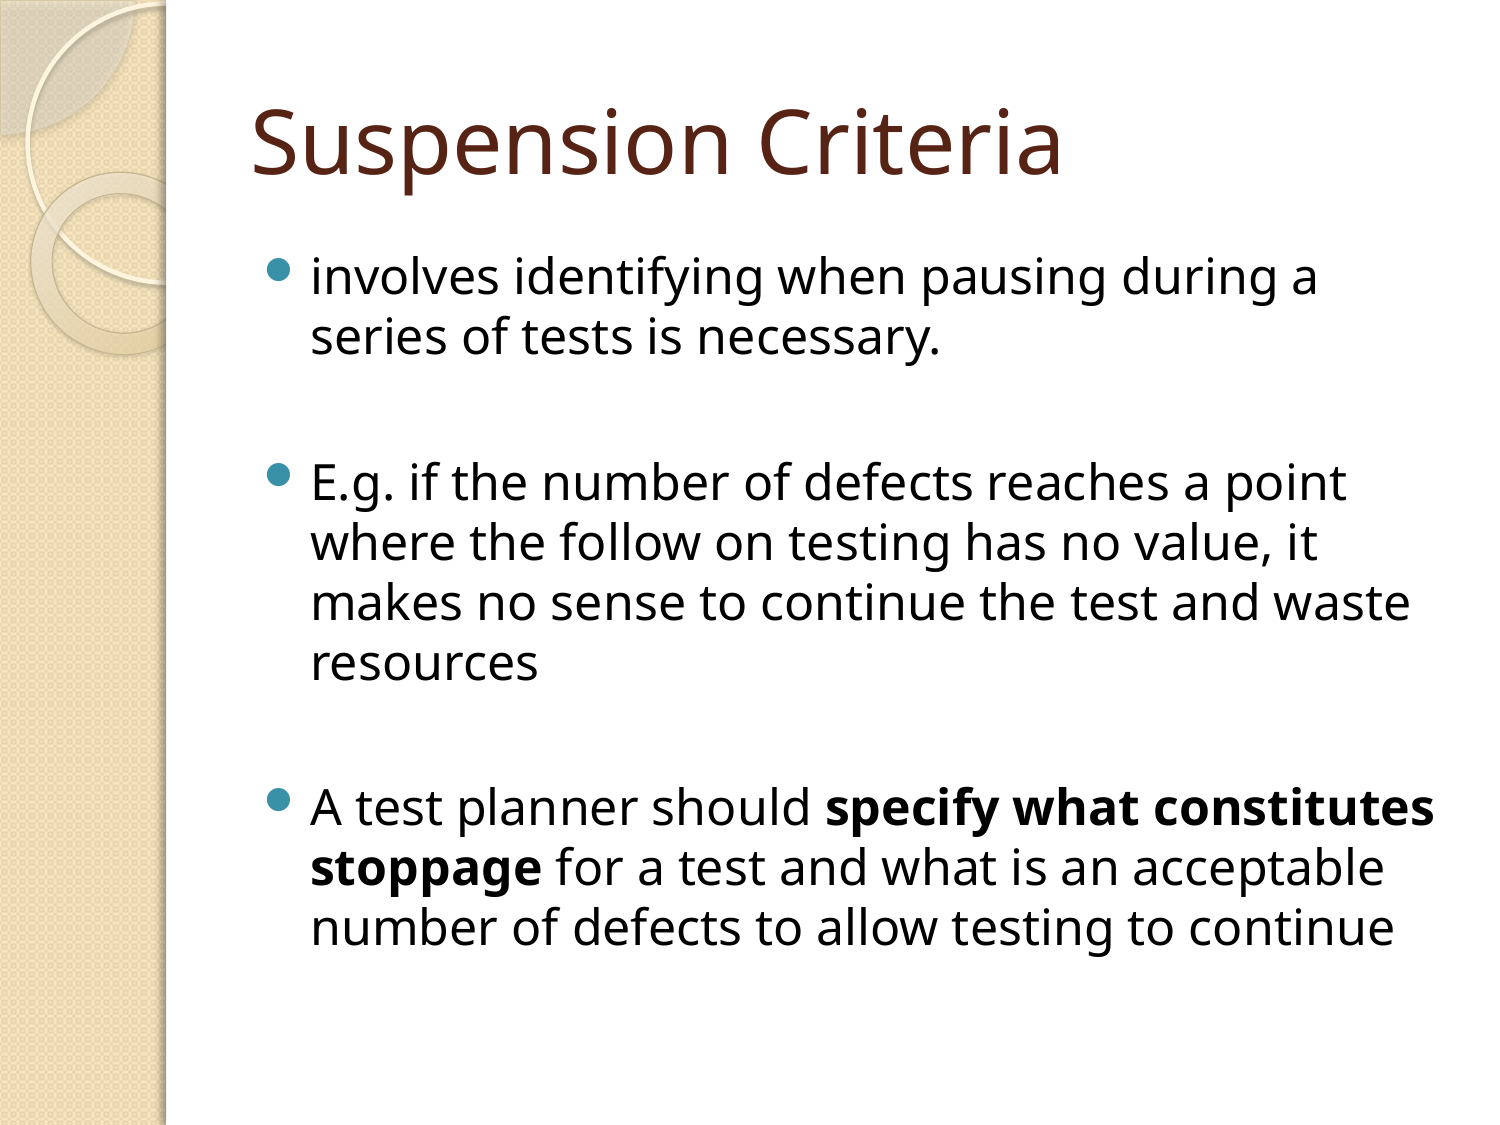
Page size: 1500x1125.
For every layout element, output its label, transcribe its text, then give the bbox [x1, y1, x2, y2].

list involves identifying when pausing during a series of tests is necessary. E.g. if the number of defects reaches a point where the follow on testing has no value, it makes no sense to continue the test and waste resources A test planner should specify what constitutes stoppage for a test and what is an acceptable number of defects to allow testing to continue [235, 237, 1466, 1025]
title Suspension Criteria [235, 45, 1466, 233]
